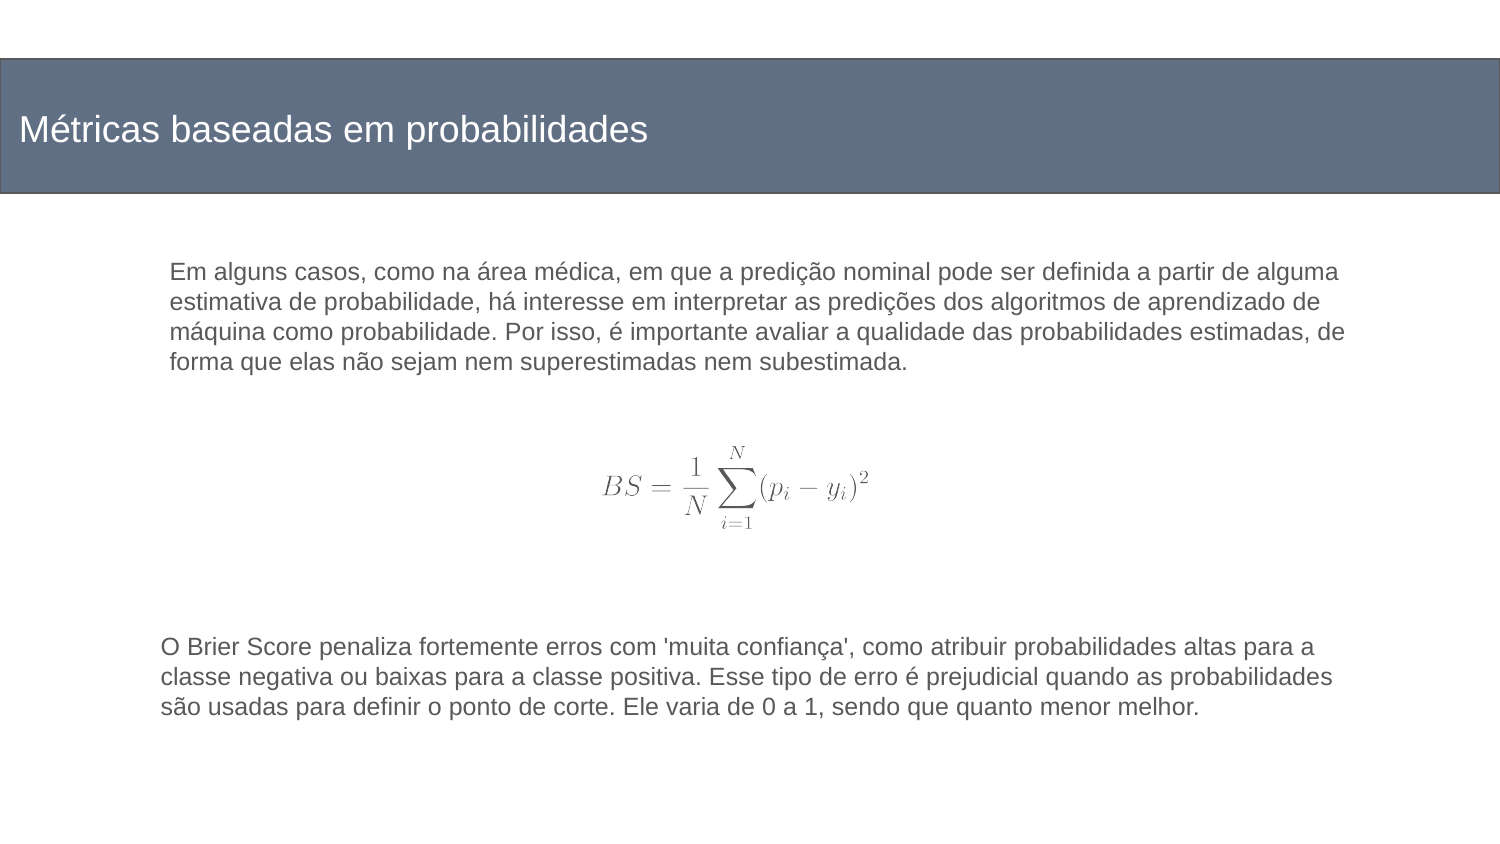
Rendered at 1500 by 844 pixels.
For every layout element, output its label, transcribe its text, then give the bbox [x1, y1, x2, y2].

picture [602, 446, 868, 529]
text_box Em alguns casos, como na área médica, em que a predição nominal pode ser definida a partir de alguma estimativa de probabilidade, há interesse em interpretar as predições dos algoritmos de aprendizado de máquina como probabilidade. Por isso, é importante avaliar a qualidade das probabilidades estimadas, de forma que elas não sejam nem superestimadas nem subestimada. [154, 240, 1384, 384]
text_box [0, 58, 1500, 194]
text_box O Brier Score penaliza fortemente erros com 'muita confiança', como atribuir probabilidades altas para a classe negativa ou baixas para a classe positiva. Esse tipo de erro é prejudicial quando as probabilidades são usadas para definir o ponto de corte. Ele varia de 0 a 1, sendo que quanto menor melhor. [145, 615, 1375, 788]
text_box Métricas baseadas em probabilidades [3, 64, 1500, 192]
